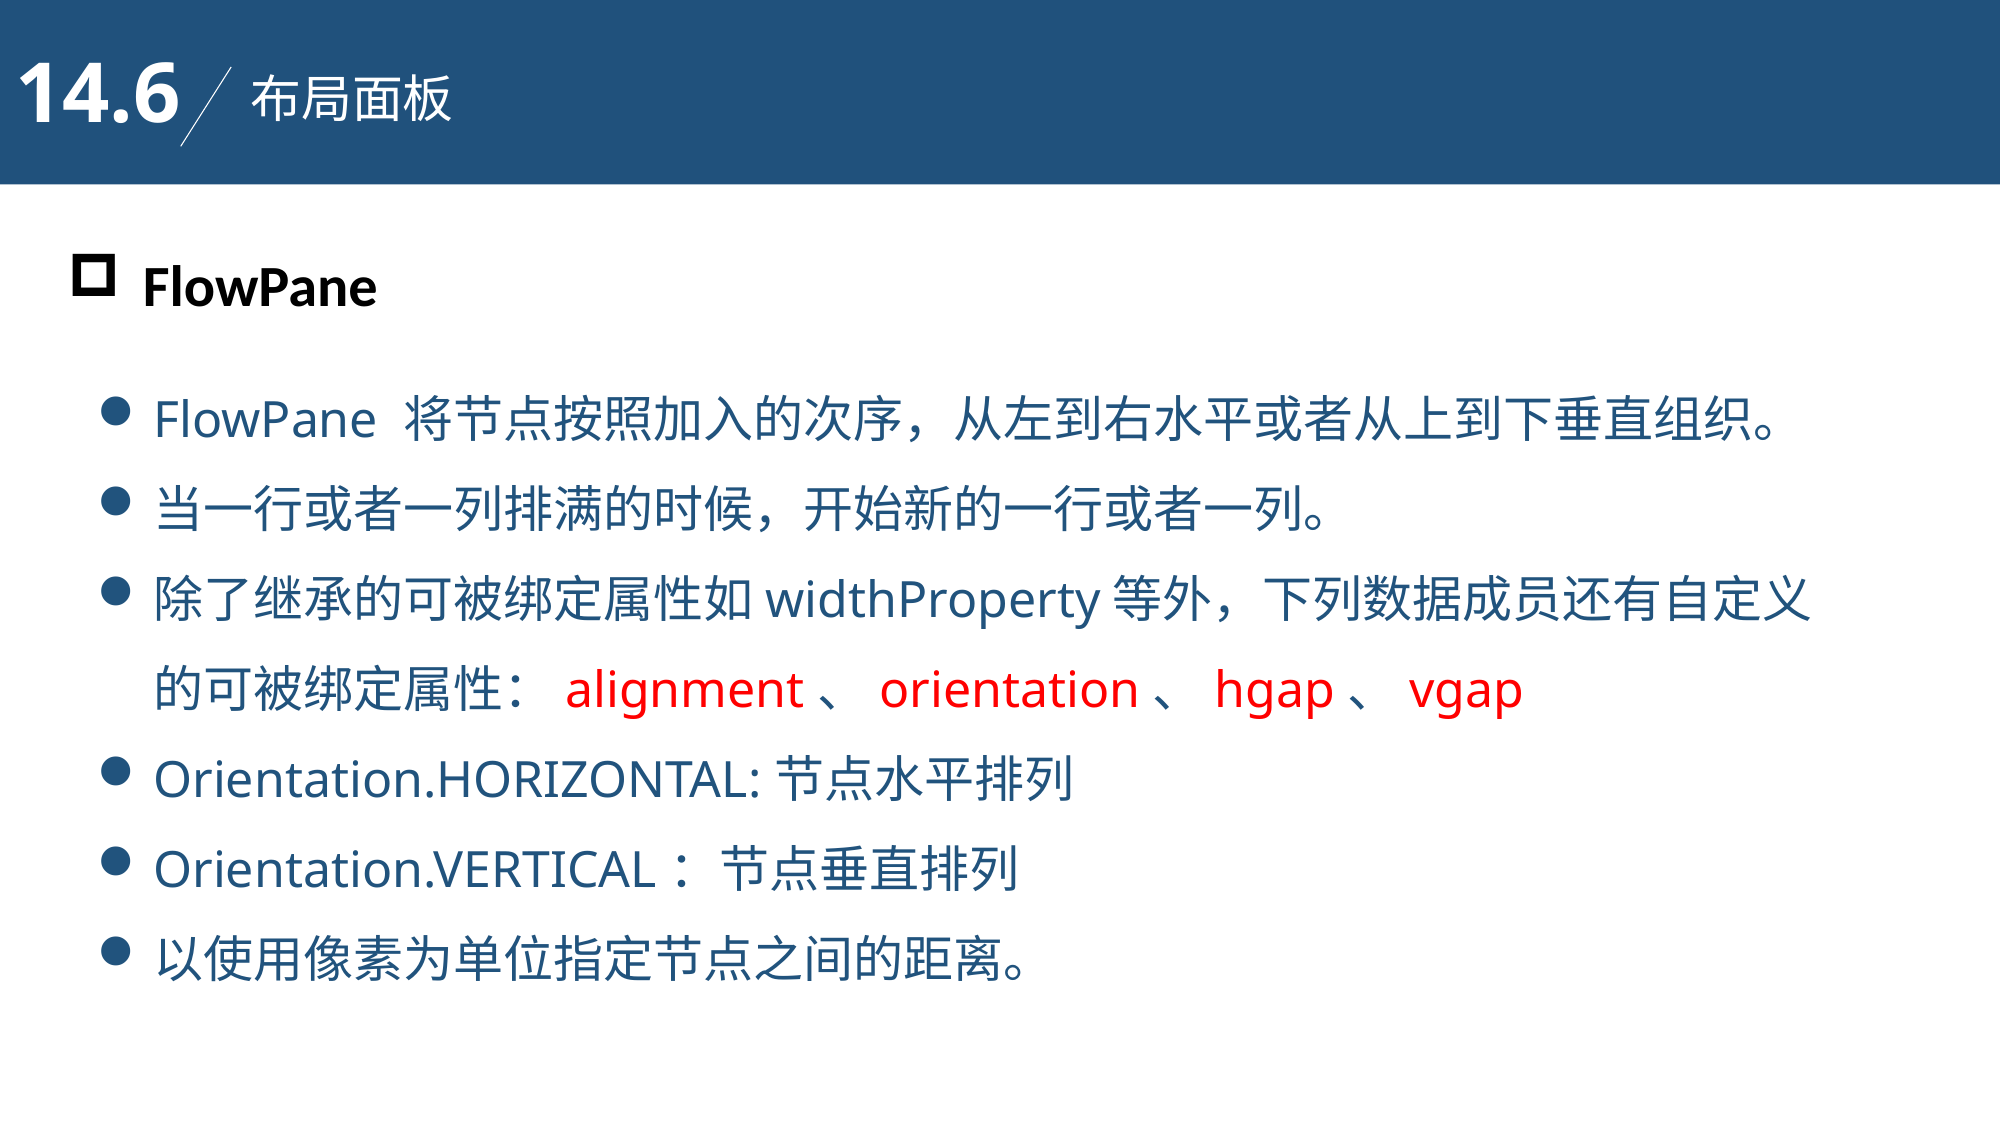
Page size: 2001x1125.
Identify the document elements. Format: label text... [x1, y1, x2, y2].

list 14.6 [0, 43, 201, 210]
text_box FlowPane 将节点按照加入的次序，从左到右水平或者从上到下垂直组织。 当一行或者一列排满的时候，开始新的一行或者一列。 除了继承的可被绑定属性如widthProperty等外，下列数据成员还有自定义的可被绑定属性：alignment、orientation、hgap、vgap Orientation.HORIZONTAL:节点水平排列 Orientation.VERTICAL：节点垂直排列 以使用像素为单位指定节点之间的距离。 [82, 350, 1861, 1056]
list 布局面板 [235, 57, 1449, 139]
text_box FlowPane [53, 240, 393, 325]
